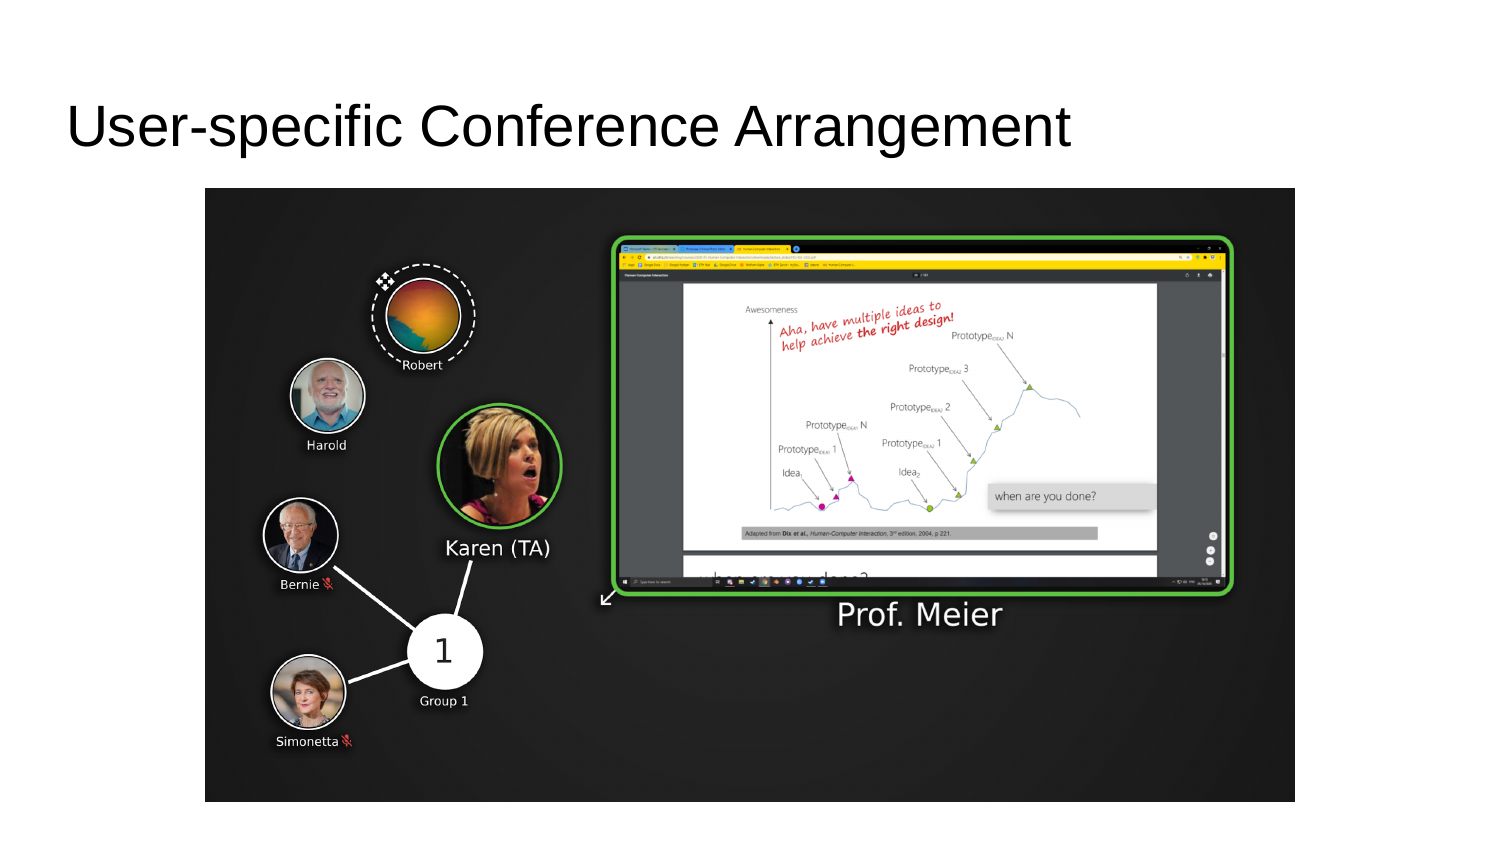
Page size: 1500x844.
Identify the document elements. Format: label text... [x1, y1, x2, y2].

picture [204, 188, 1295, 803]
title User-specific Conference Arrangement [51, 72, 1449, 167]
